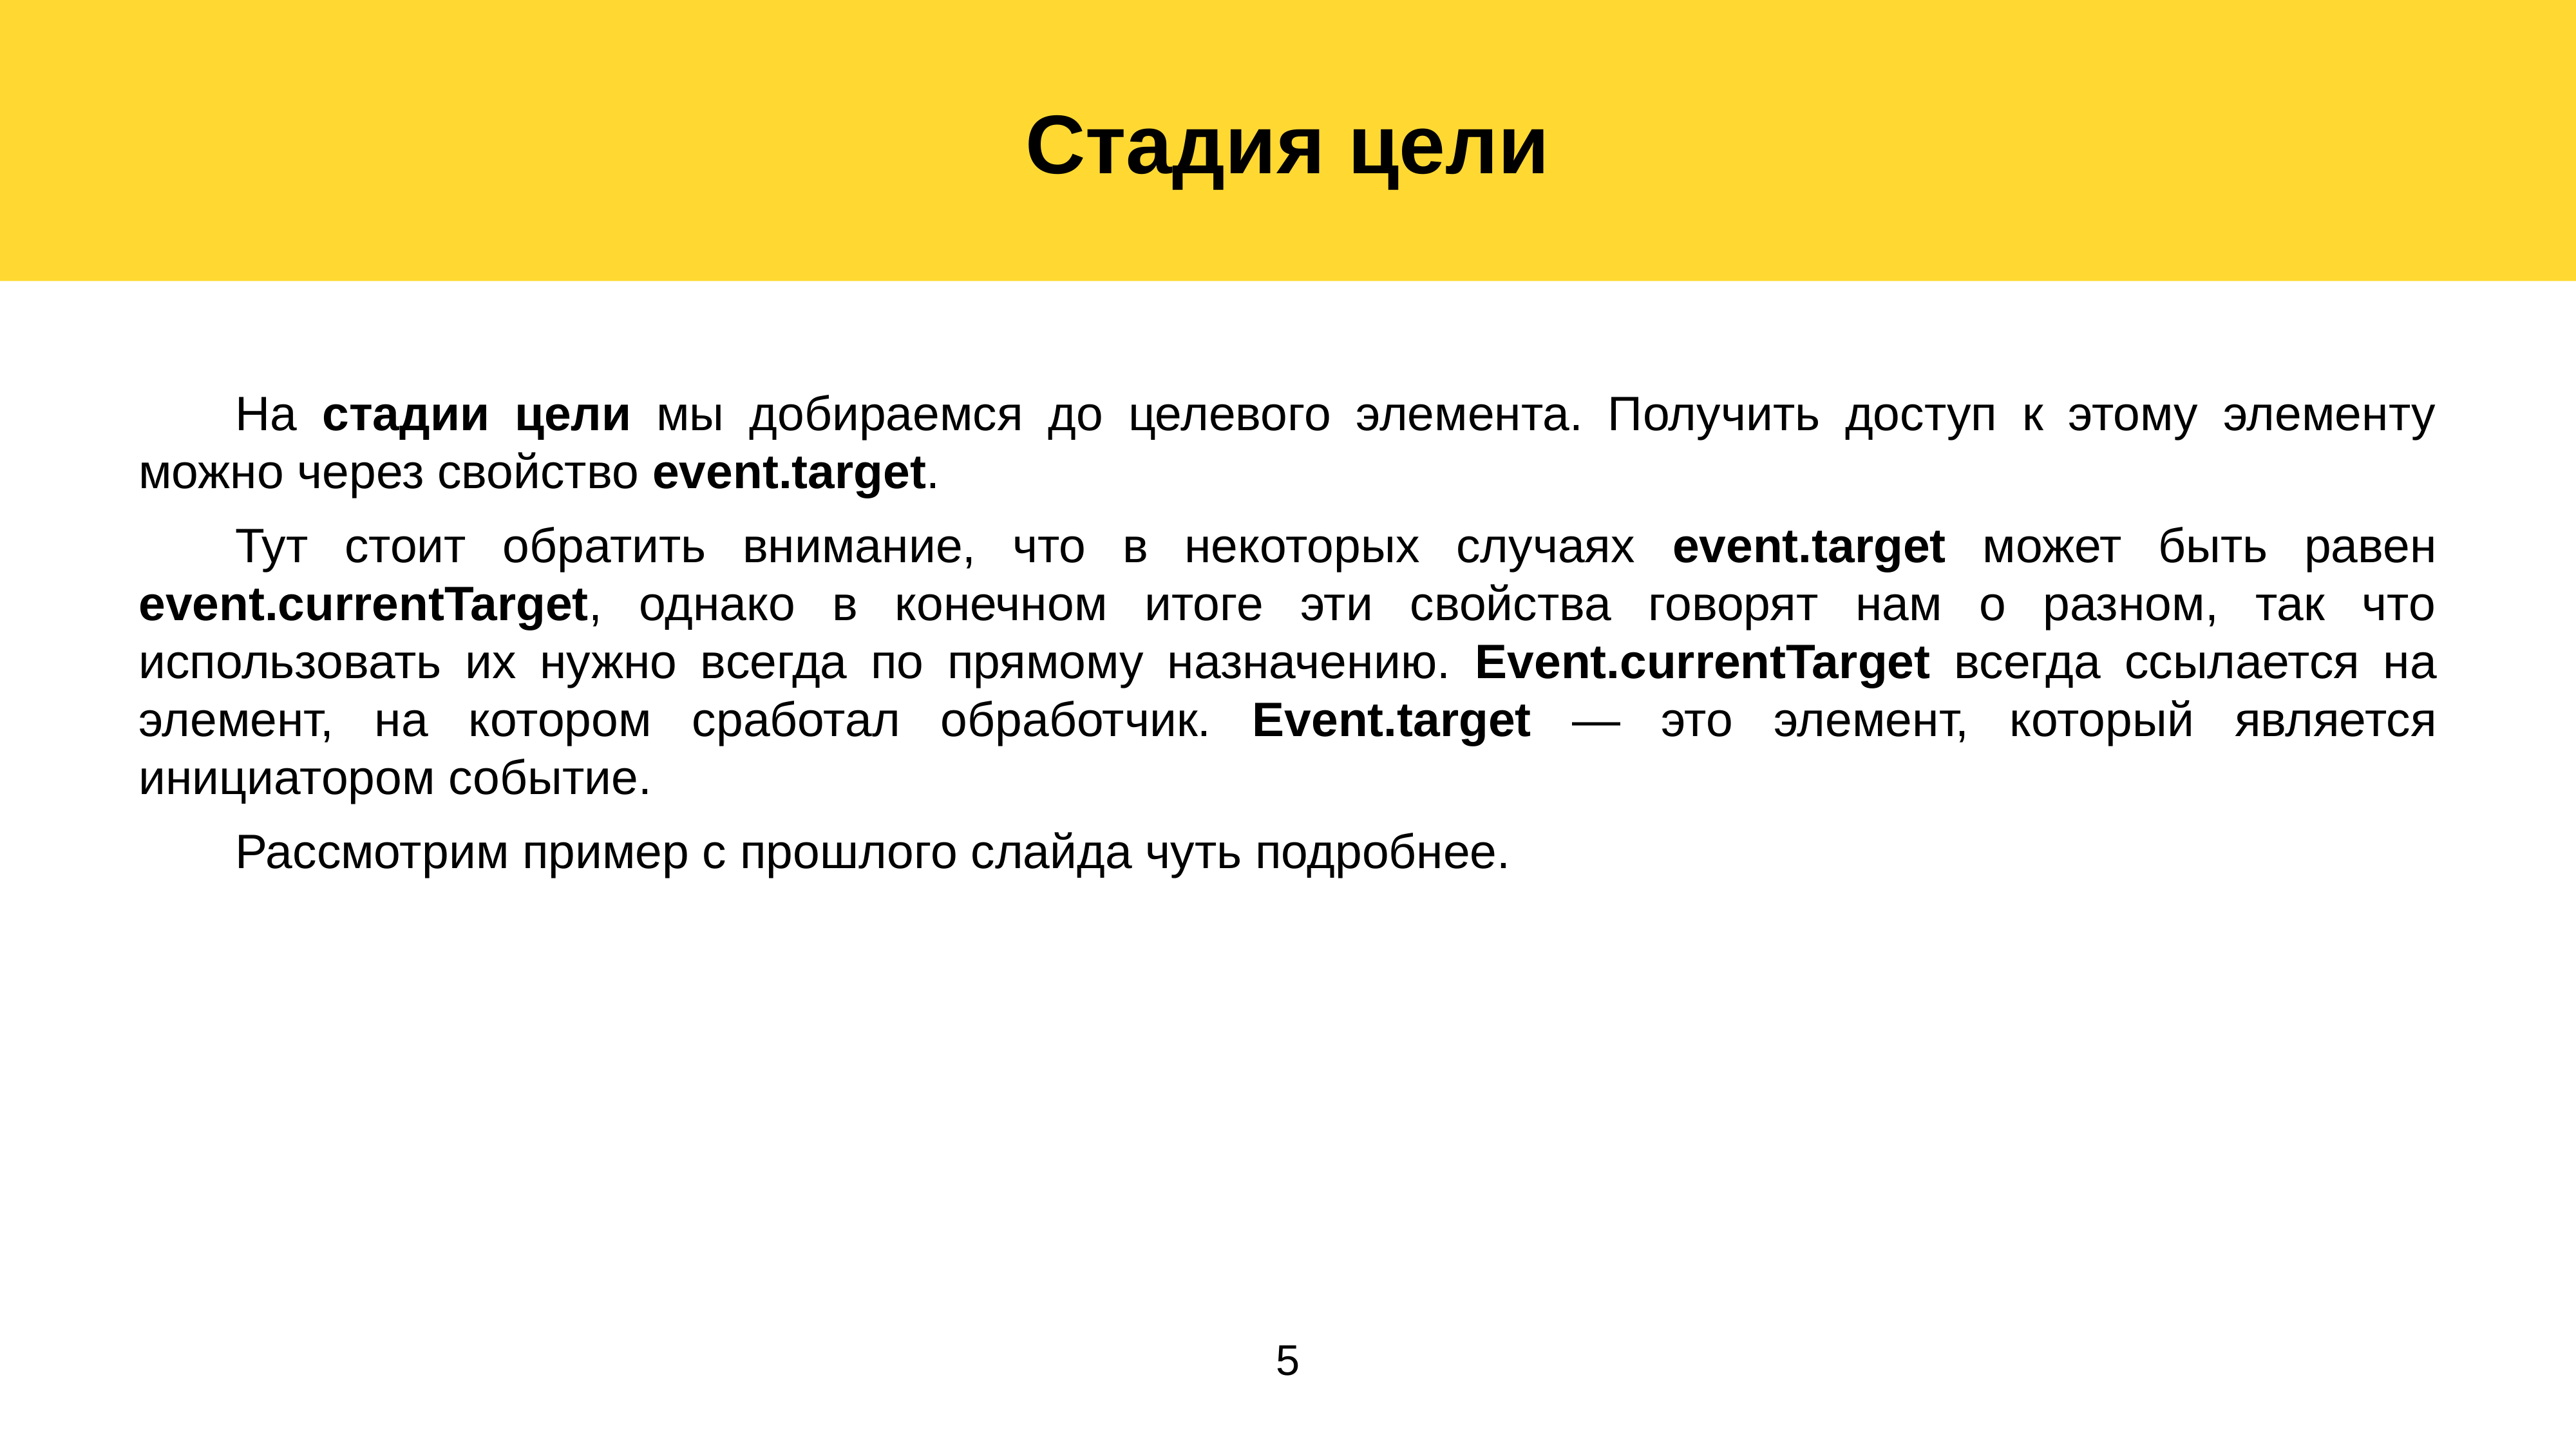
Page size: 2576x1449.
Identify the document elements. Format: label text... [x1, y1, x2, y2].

list На стадии цели мы добираемся до целевого элемента. Получить доступ к этому элементу можно через свойство event.target. Тут стоит обратить внимание, что в некоторых случаях event.target может быть равен event.currentTarget, однако в конечном итоге эти свойства говорят нам о разном, так что использовать их нужно всегда по прямому назначению. Event.currentTarget всегда ссылается на элемент, на котором сработал обработчик. Event.target — это элемент, который является инициатором событие. Рассмотрим пример с прошлого слайда чуть подробнее. [130, 374, 2446, 1289]
list Стадия цели [0, 0, 2576, 281]
slide_number 5 [1269, 1327, 1307, 1390]
